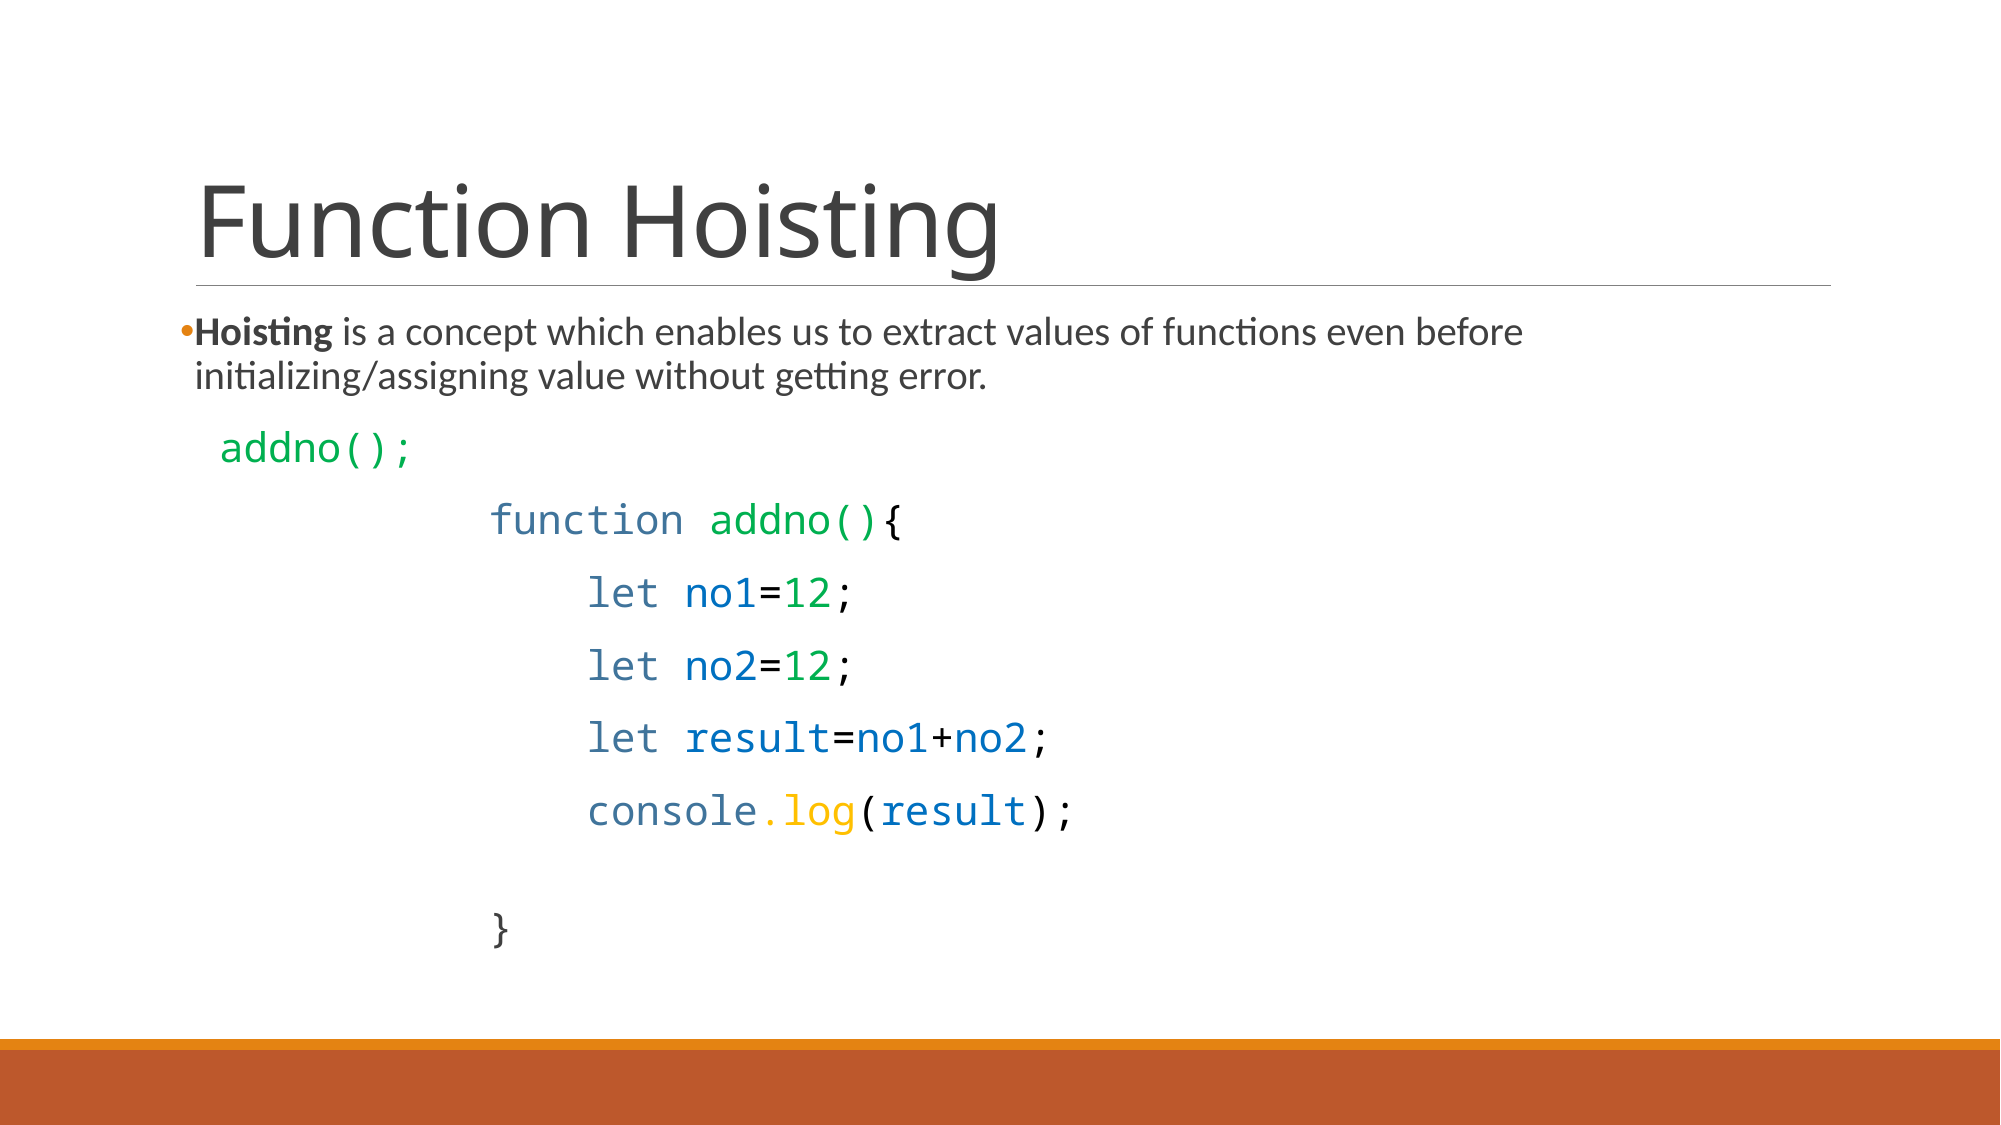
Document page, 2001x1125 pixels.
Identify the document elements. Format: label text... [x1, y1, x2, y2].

title Function Hoisting [180, 47, 1830, 285]
list Hoisting is a concept which enables us to extract values of functions even before initializing/assigning value without getting error. addno(); function addno(){ let no1=12; let no2=12; let result=no1+no2; console.log(result); } [180, 302, 1830, 963]
